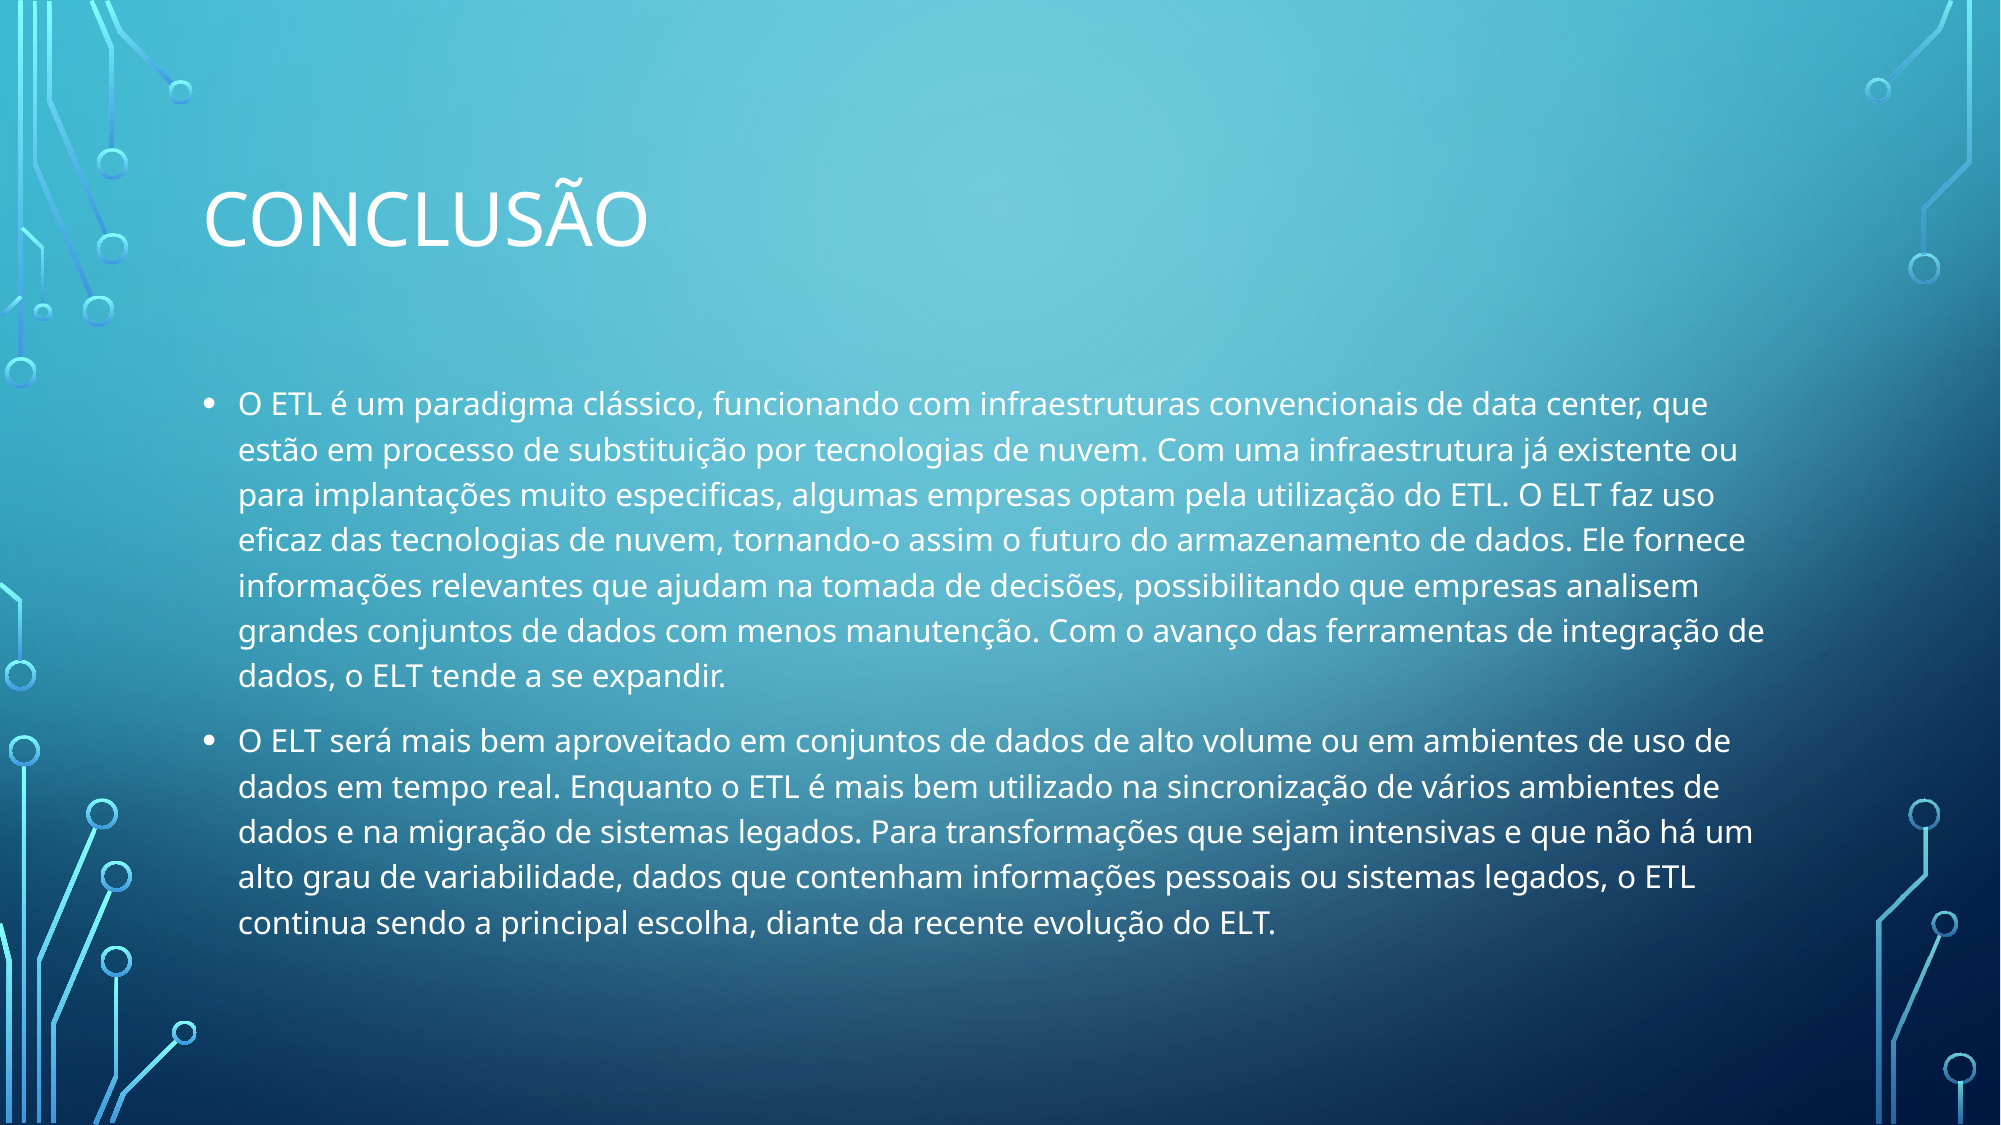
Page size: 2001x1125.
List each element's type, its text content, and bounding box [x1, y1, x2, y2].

title conclusão [187, 101, 1813, 344]
list O ETL é um paradigma clássico, funcionando com infraestruturas convencionais de data center, que estão em processo de substituição por tecnologias de nuvem. Com uma infraestrutura já existente ou para implantações muito especificas, algumas empresas optam pela utilização do ETL. O ELT faz uso eficaz das tecnologias de nuvem, tornando-o assim o futuro do armazenamento de dados. Ele fornece informações relevantes que ajudam na tomada de decisões, possibilitando que empresas analisem grandes conjuntos de dados com menos manutenção. Com o avanço das ferramentas de integração de dados, o ELT tende a se expandir. O ELT será mais bem aproveitado em conjuntos de dados de alto volume ou em ambientes de uso de dados em tempo real. Enquanto o ETL é mais bem utilizado na sincronização de vários ambientes de dados e na migração de sistemas legados. Para transformações que sejam intensivas e que não há um alto grau de variabilidade, dados que contenham informações pessoais ou sistemas legados, o ETL continua sendo a principal escolha, diante da recente evolução do ELT. [187, 369, 1813, 950]
